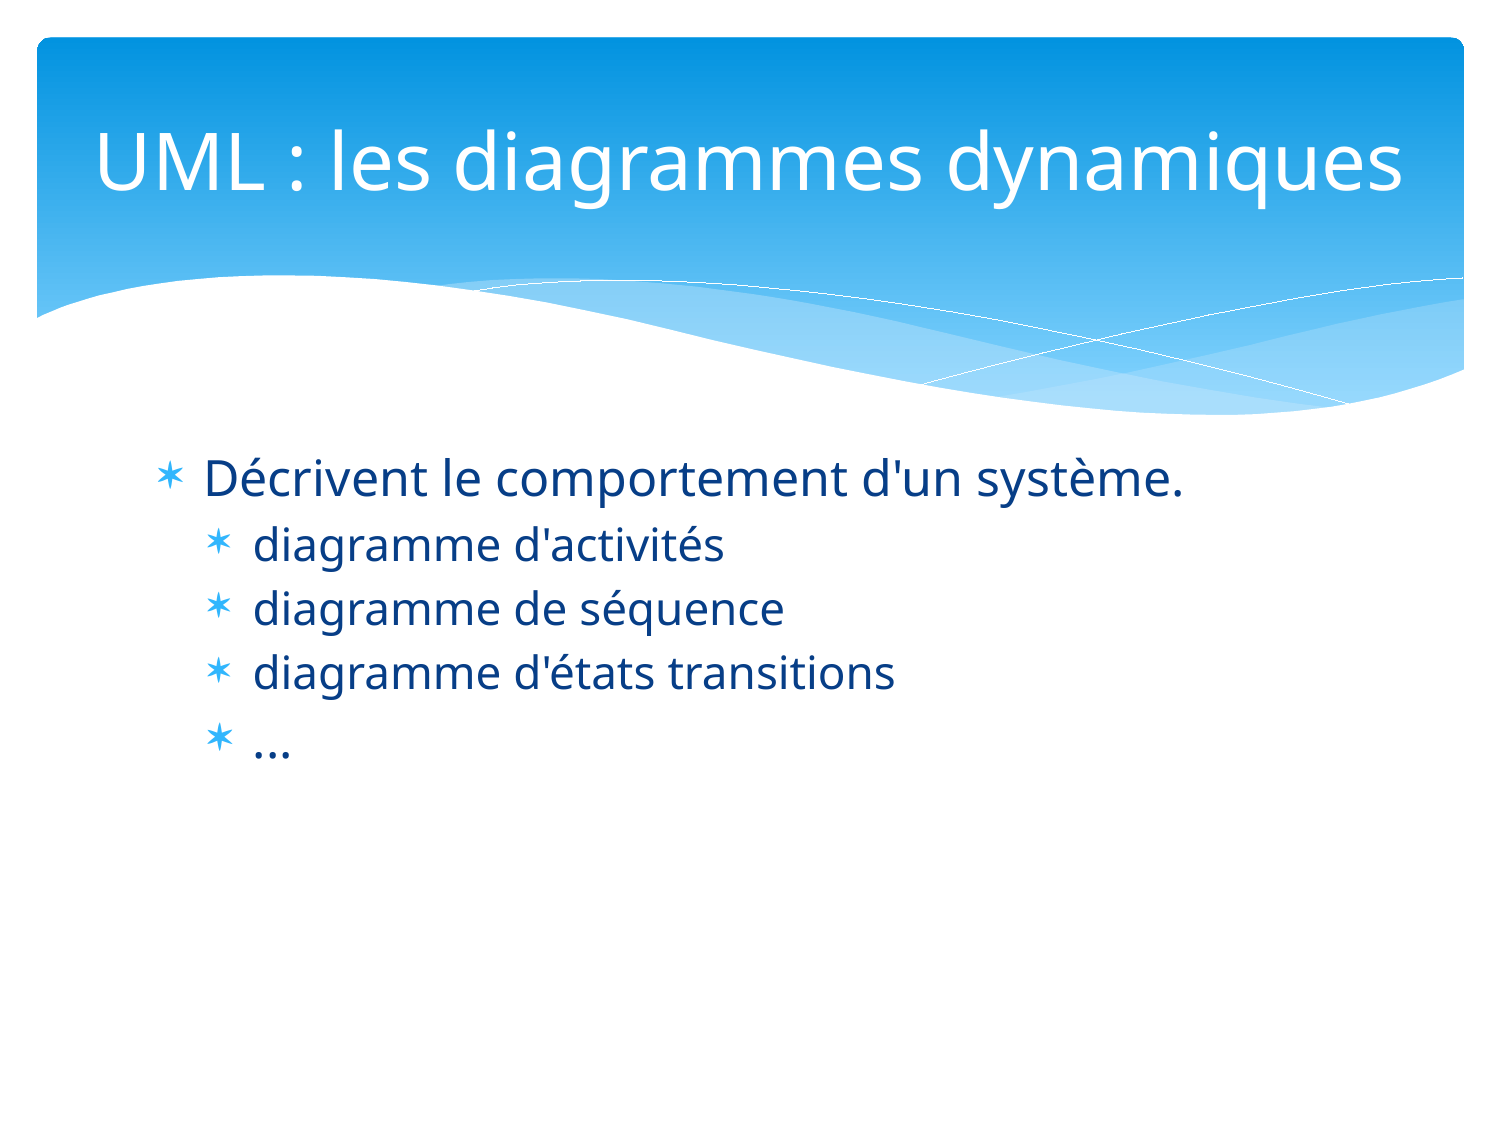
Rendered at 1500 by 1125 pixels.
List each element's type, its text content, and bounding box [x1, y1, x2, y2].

list Décrivent le comportement d'un système. diagramme d'activités diagramme de séquence diagramme d'états transitions ... [143, 438, 1359, 1005]
title UML : les diagrammes dynamiques [75, 55, 1425, 261]
